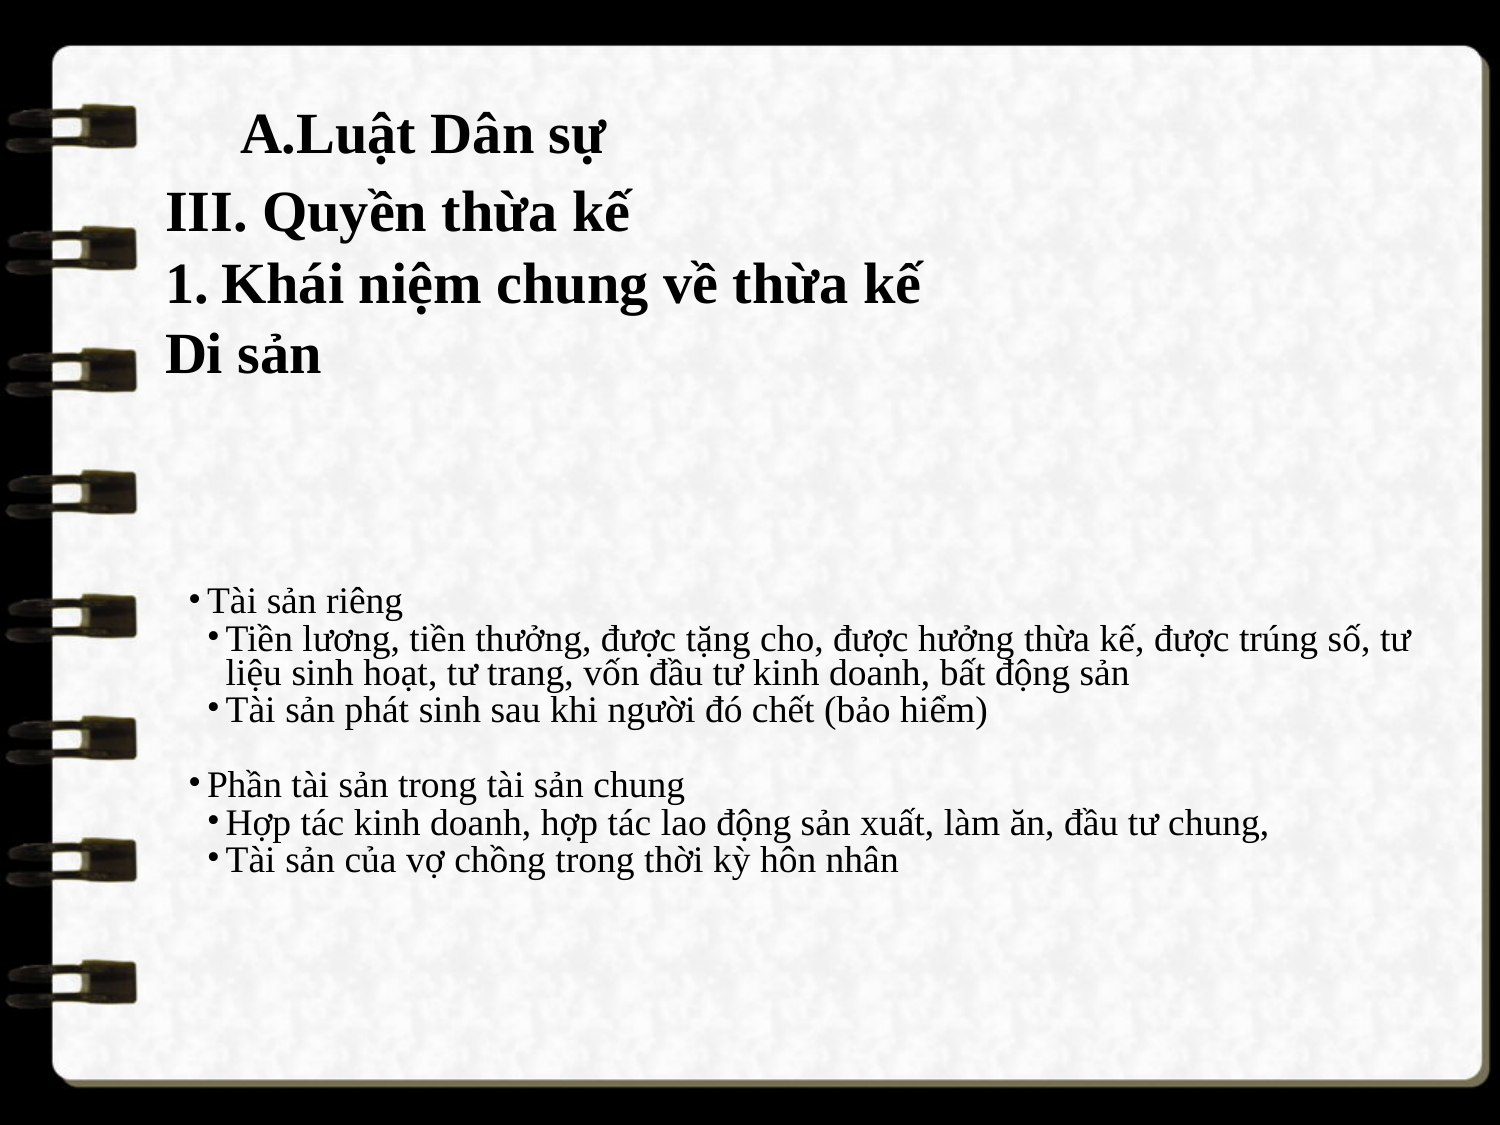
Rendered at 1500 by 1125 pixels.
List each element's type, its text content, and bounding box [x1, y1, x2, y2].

list A.Luật Dân sự III. Quyền thừa kế [150, 87, 1225, 237]
picture [0, 0, 1500, 1125]
text_box Tài sản riêng Tiền lương, tiền thưởng, được tặng cho, được hưởng thừa kế, được trúng số, tư liệu sinh hoạt, tư trang, vốn đầu tư kinh doanh, bất động sản Tài sản phát sinh sau khi người đó chết (bảo hiểm) Phần tài sản trong tài sản chung Hợp tác kinh doanh, hợp tác lao động sản xuất, làm ăn, đầu tư chung, Tài sản của vợ chồng trong thời kỳ hôn nhân [162, 399, 1438, 1067]
text_box Khái niệm chung về thừa kế Di sản [150, 237, 1450, 465]
